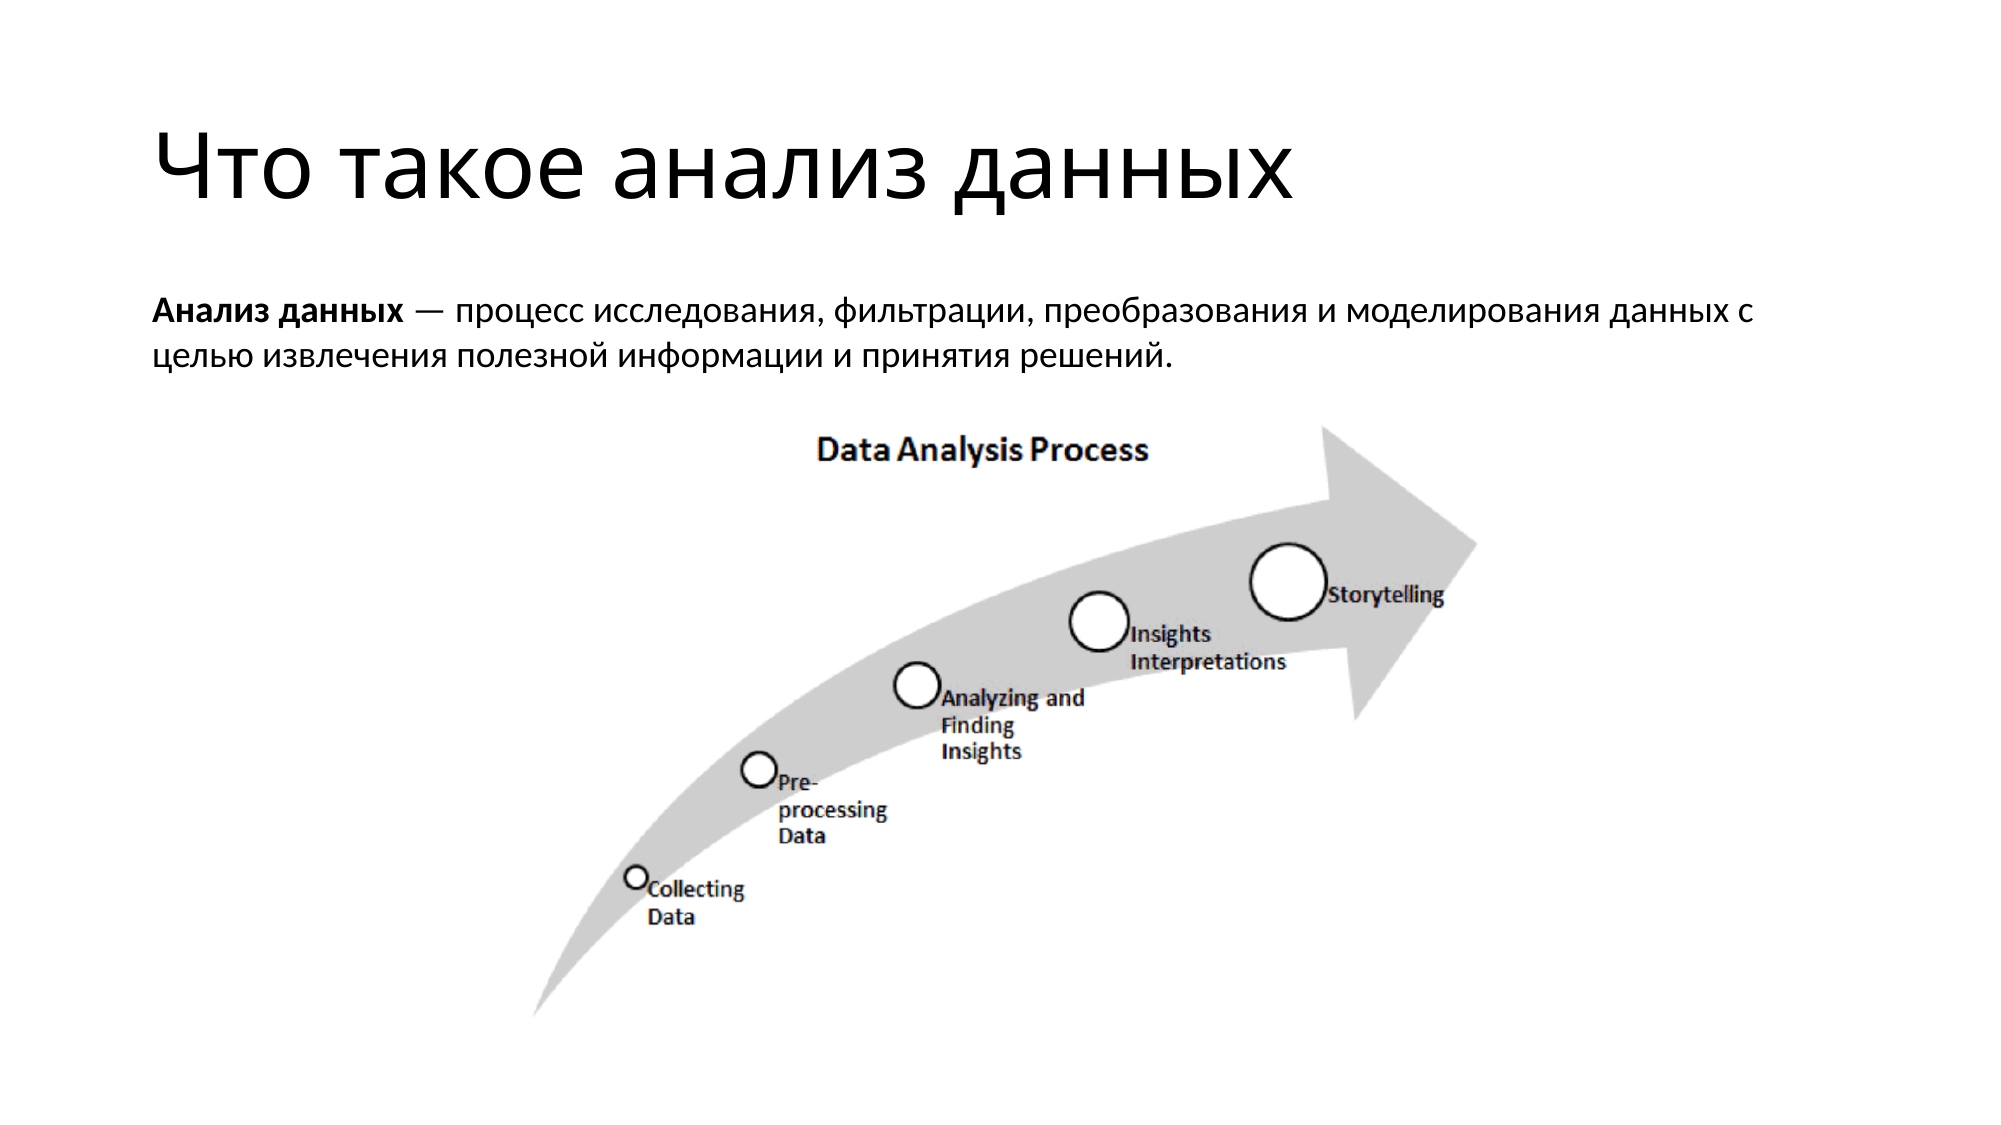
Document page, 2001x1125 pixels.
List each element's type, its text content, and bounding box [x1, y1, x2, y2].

text_box Анализ данных — процесс исследования, фильтрации, преобразования и моделирования данных с целью извлечения полезной информации и принятия решений. [137, 277, 1863, 382]
title Что такое анализ данных [137, 59, 1863, 277]
picture [433, 409, 1567, 1062]
